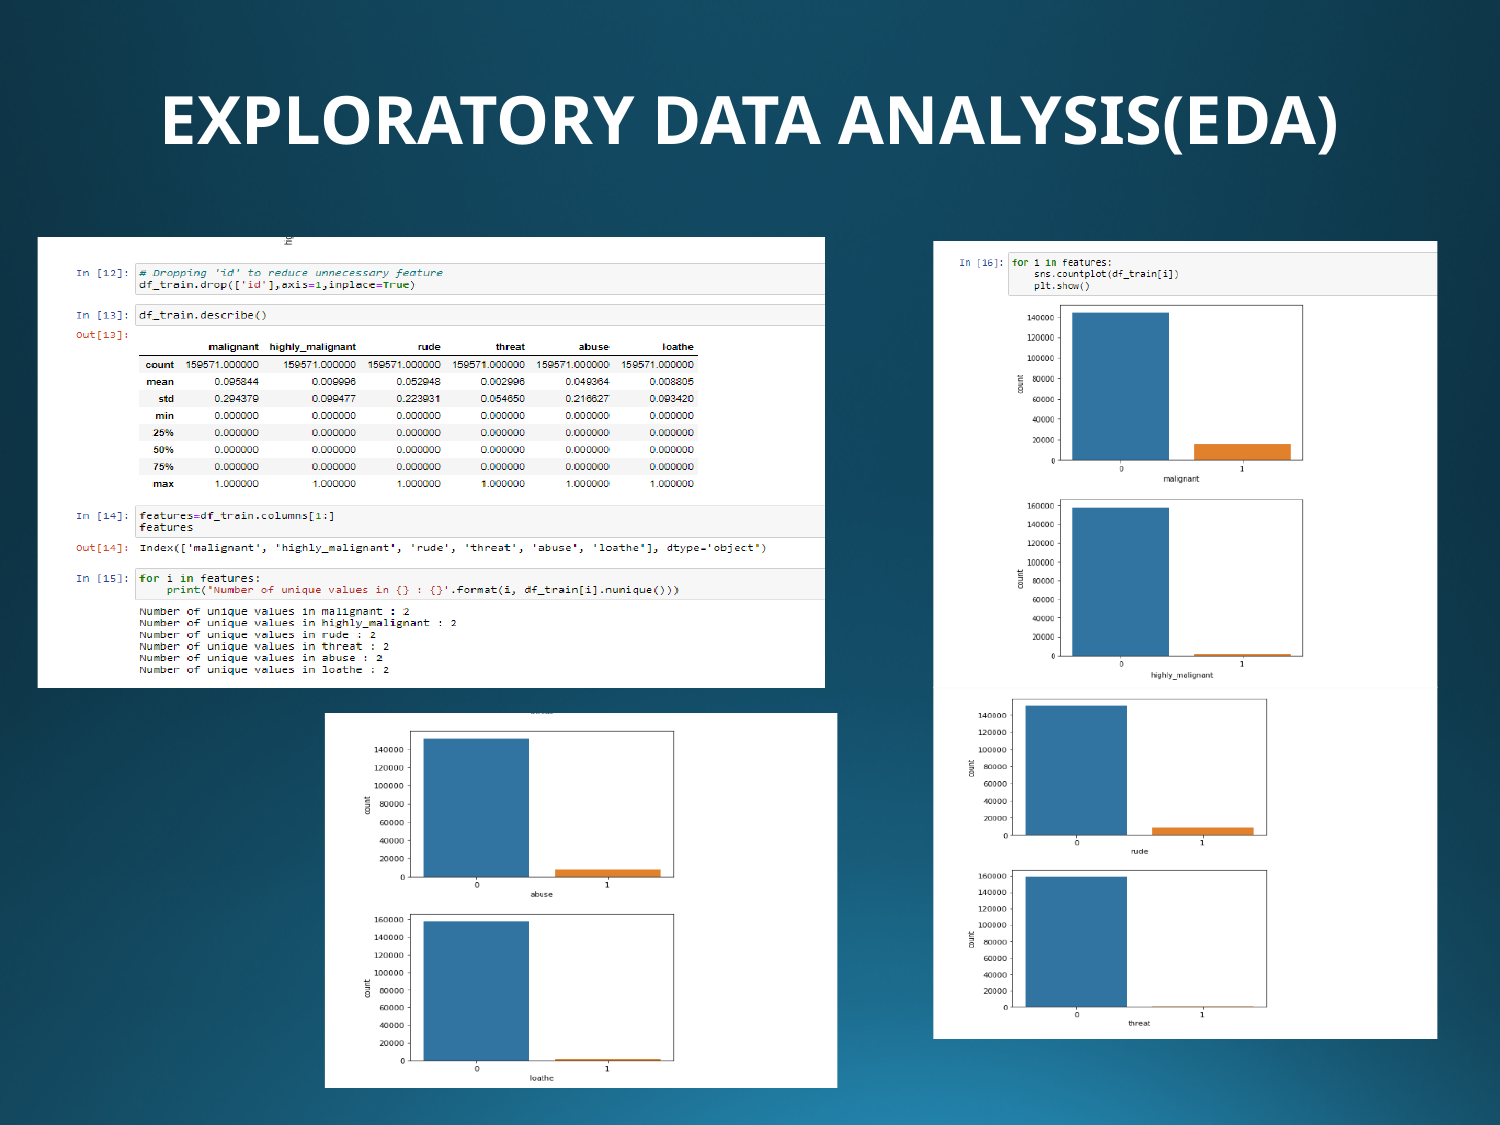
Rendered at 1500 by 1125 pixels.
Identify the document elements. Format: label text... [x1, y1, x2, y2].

title EXPLORATORY DATA ANALYSIS(EDA) [75, 7, 1425, 238]
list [37, 237, 825, 688]
picture [0, 0, 1500, 1125]
